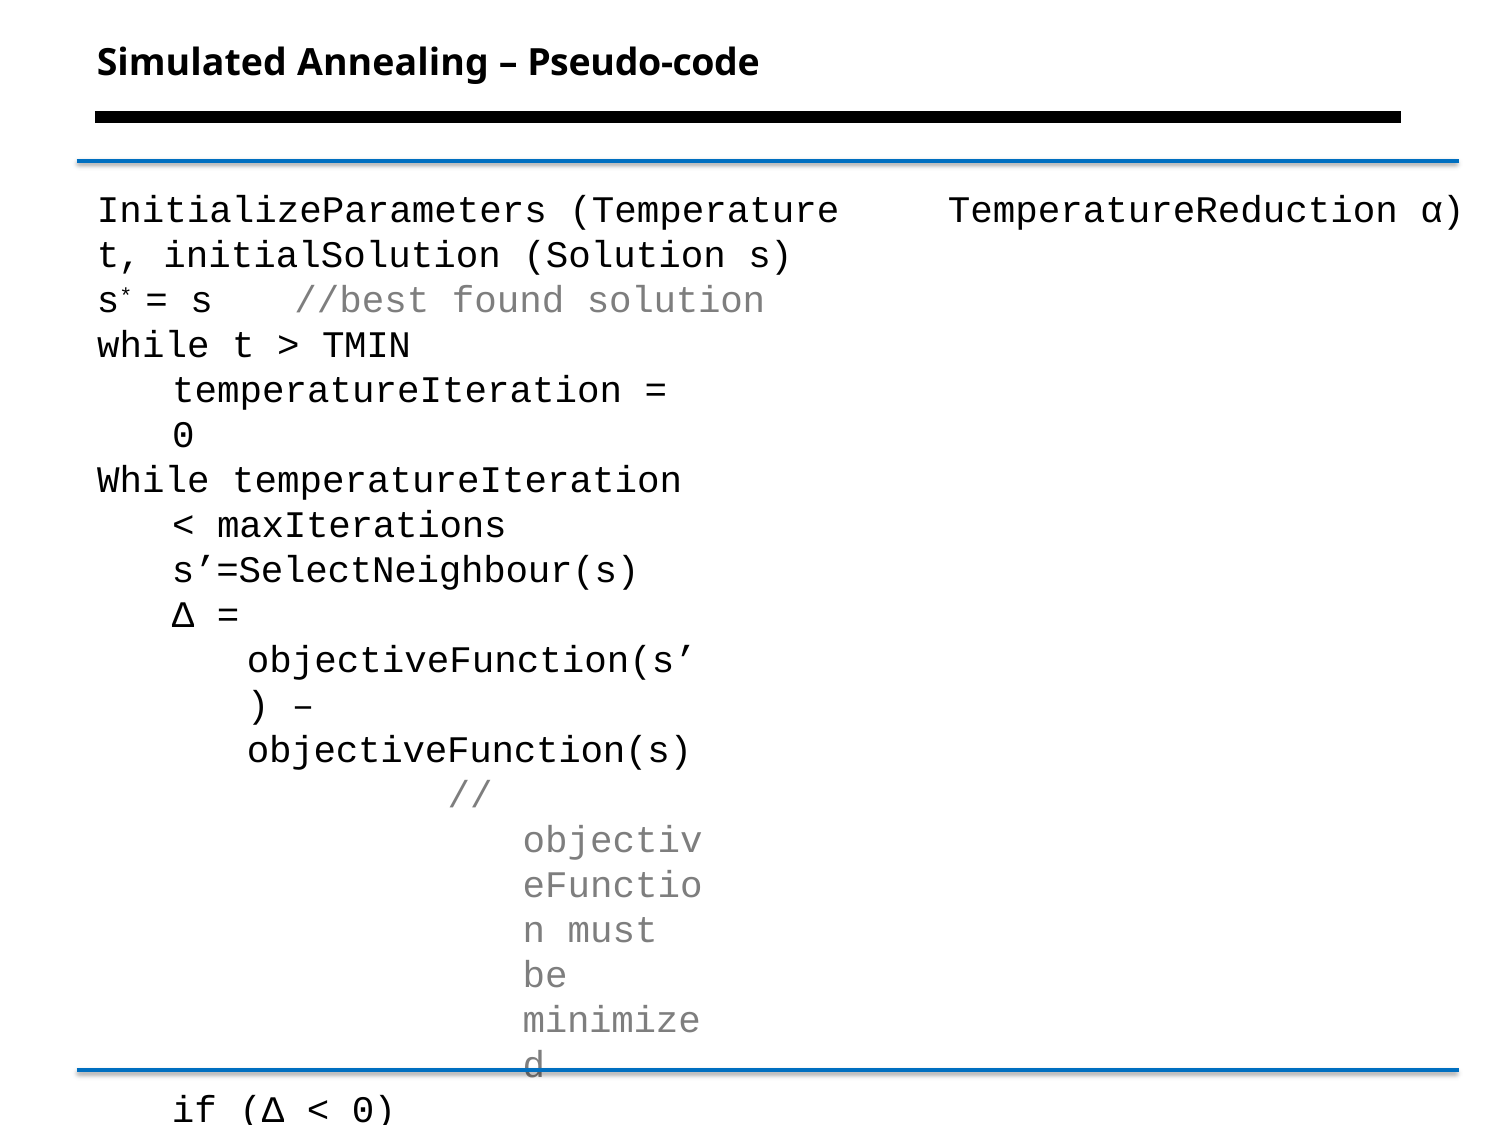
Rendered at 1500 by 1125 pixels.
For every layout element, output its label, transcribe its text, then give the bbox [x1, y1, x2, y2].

text_box TemperatureReduction α) [945, 183, 1465, 231]
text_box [70, 156, 1463, 172]
title Simulated Annealing – Pseudo-code [94, 180, 1359, 227]
text_box while t > TMIN temperatureIteration = 0 While temperatureIteration < maxIterations s’=SelectNeighbour(s) Δ = objectiveFunction(s’) – objectiveFunction(s) // objectiveFunction must be minimized if (Δ < 0) then s = s’ if objectiveFunction(s’) < objectiveFunction(s*) then s* = s’ else if atRandom[0,1] < exp(-Δ/T) then s = s’ end while t = α*t end while return s* [90, 1089, 1440, 1125]
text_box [70, 1065, 1463, 1081]
text_box InitializeParameters (Temperature t, initialSolution (Solution s) s* = s //best found solution [86, 183, 910, 321]
title Simulated Annealing – Pseudo-code [94, 36, 1359, 154]
text_box while t > TMIN temperatureIteration = 0 While temperatureIteration < maxIterations s’=SelectNeighbour(s) Δ = objectiveFunction(s’) – objectiveFunction(s) // objectiveFunction must be minimized if (Δ < 0) then s = s’ if objectiveFunction(s’) < objectiveFunction(s*) then s* = s’ else if atRandom[0,1] < exp(-Δ/T) then s = s’ end while t = α*t end while return s* [90, 318, 1440, 1064]
